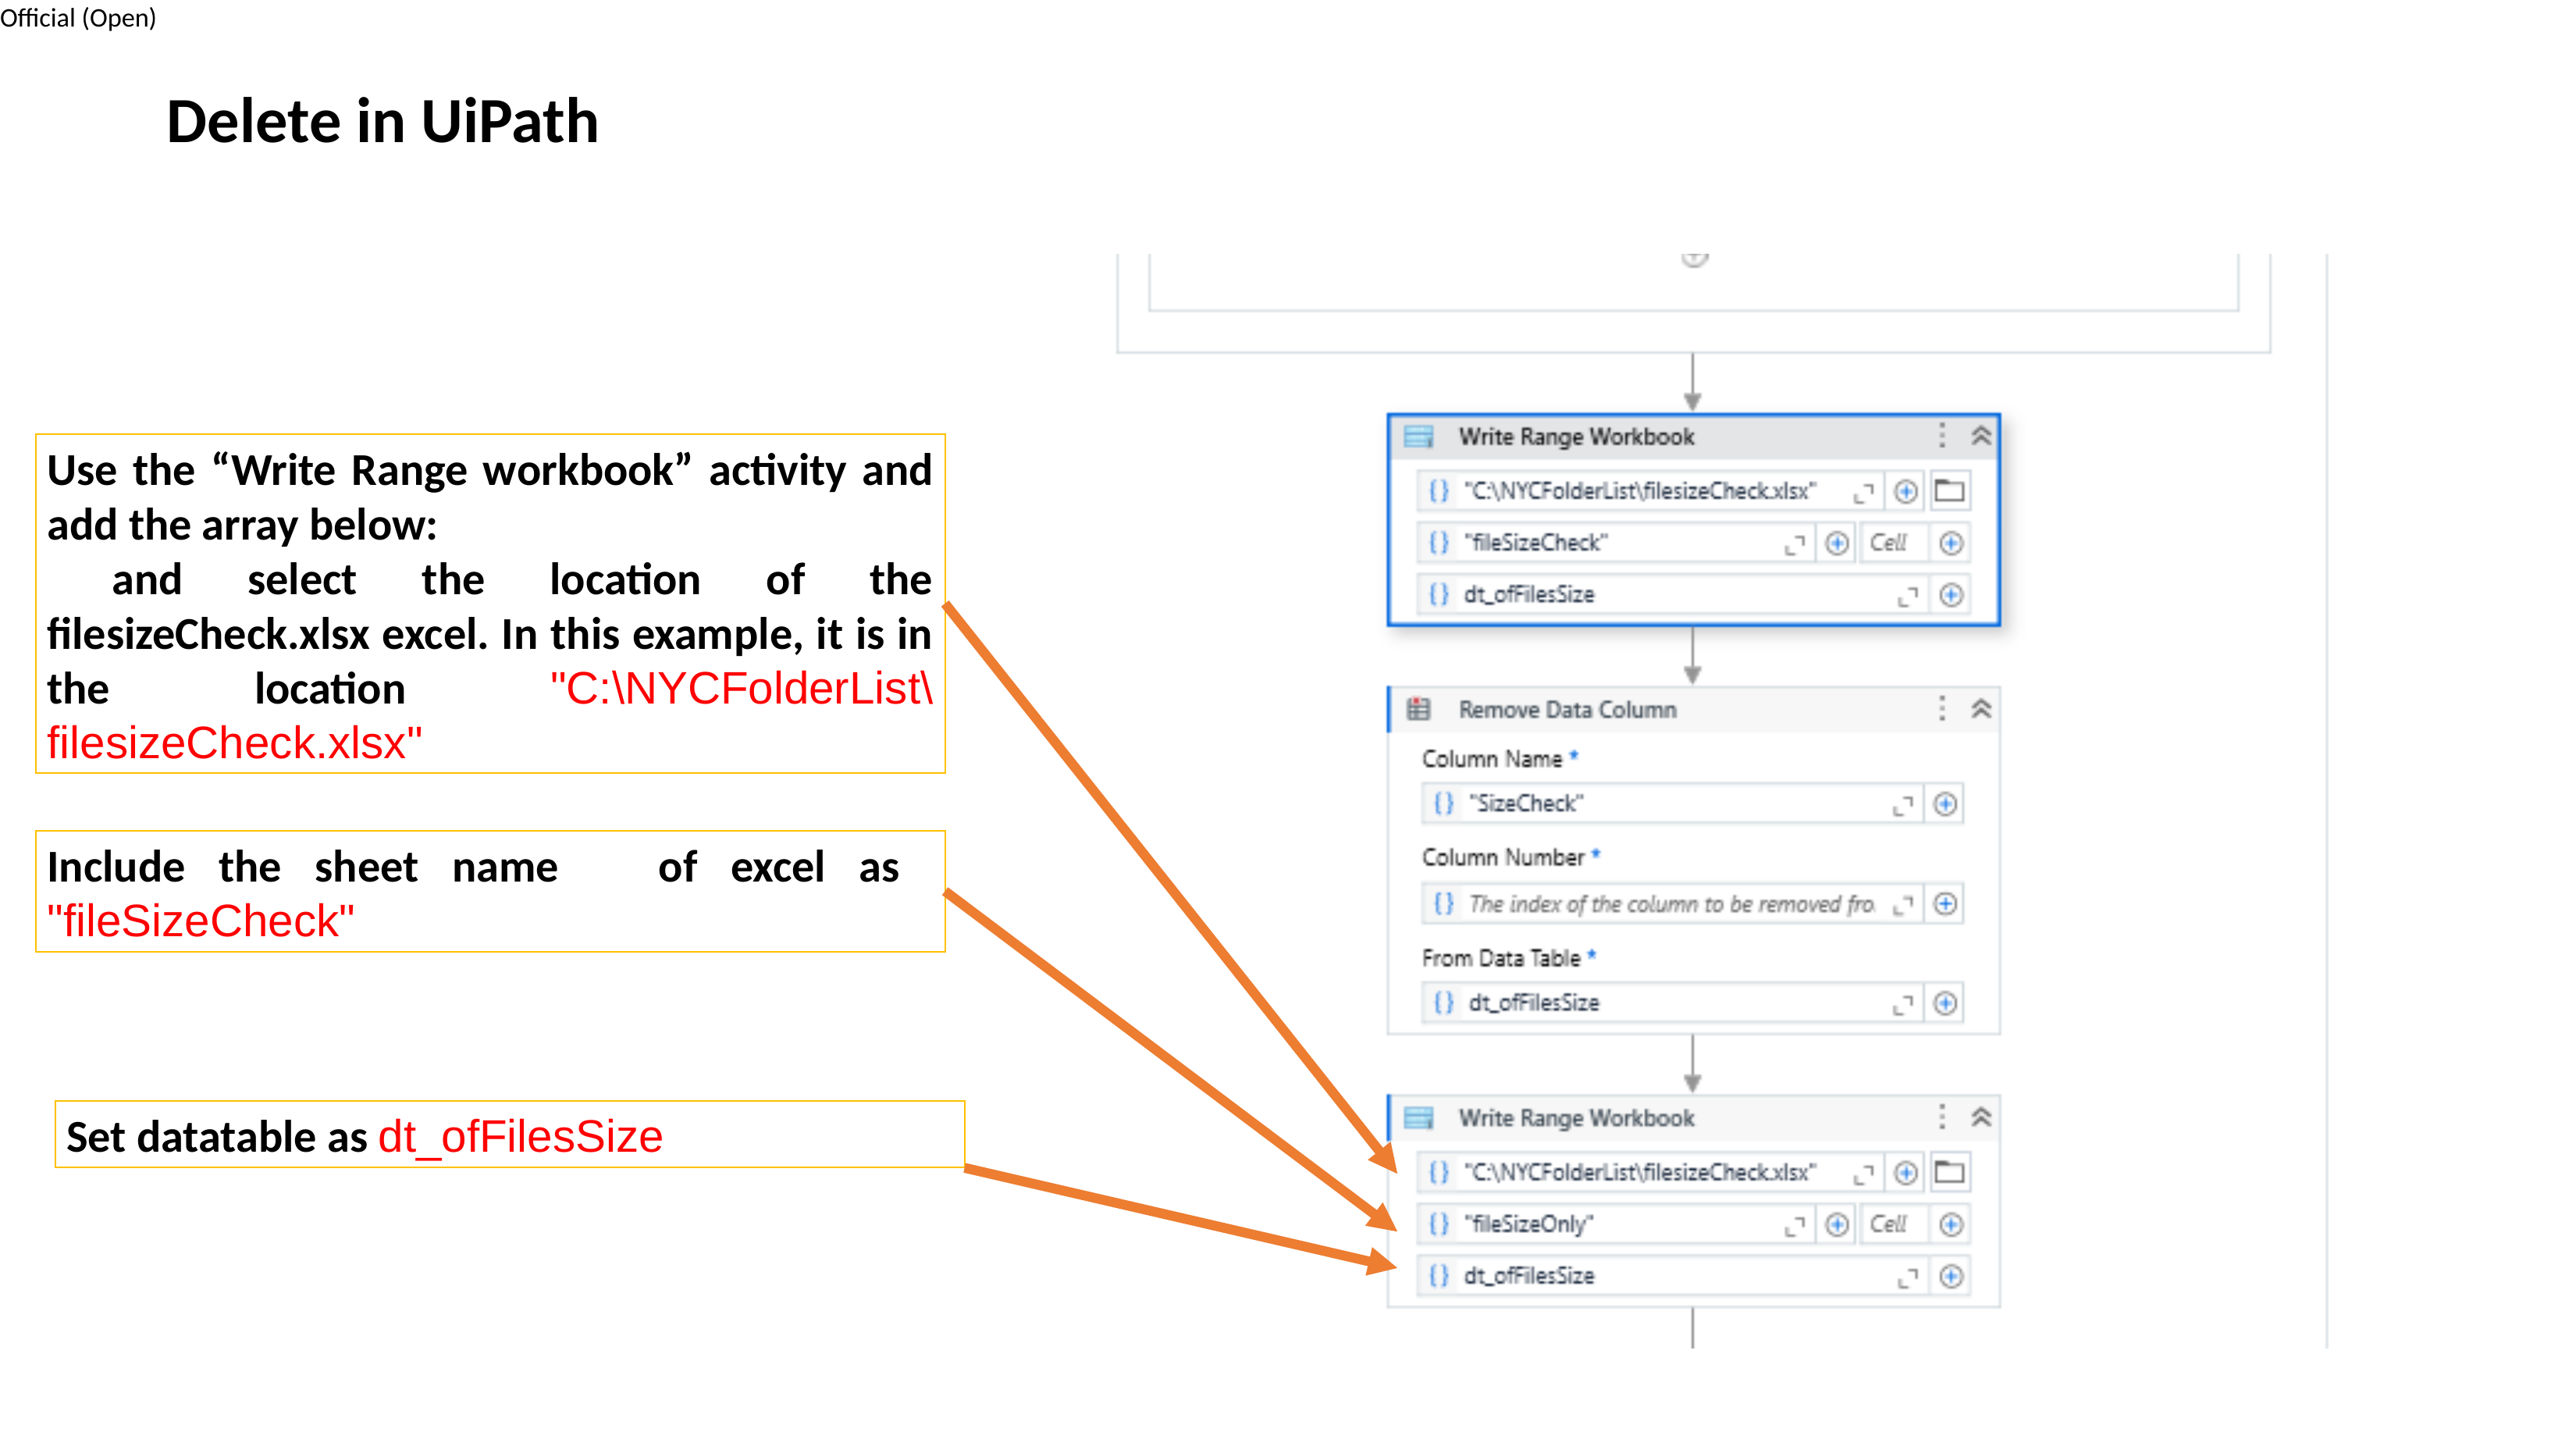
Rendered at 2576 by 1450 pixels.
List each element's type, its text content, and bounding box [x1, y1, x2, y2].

picture [1080, 254, 2418, 1348]
text_box Use the “Write Range workbook” activity and add the array below: and select the location of the filesizeCheck.xlsx excel. In this example, it is in the location "C:\NYCFolderList\filesizeCheck.xlsx" [35, 433, 945, 774]
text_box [964, 1167, 1398, 1269]
text_box Include the sheet name of excel as "fileSizeCheck" [35, 830, 941, 952]
list Delete in UiPath [107, 81, 2329, 186]
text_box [945, 605, 1398, 891]
text_box Set datatable as dt_ofFilesSize [55, 1100, 940, 1167]
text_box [945, 891, 1398, 1232]
